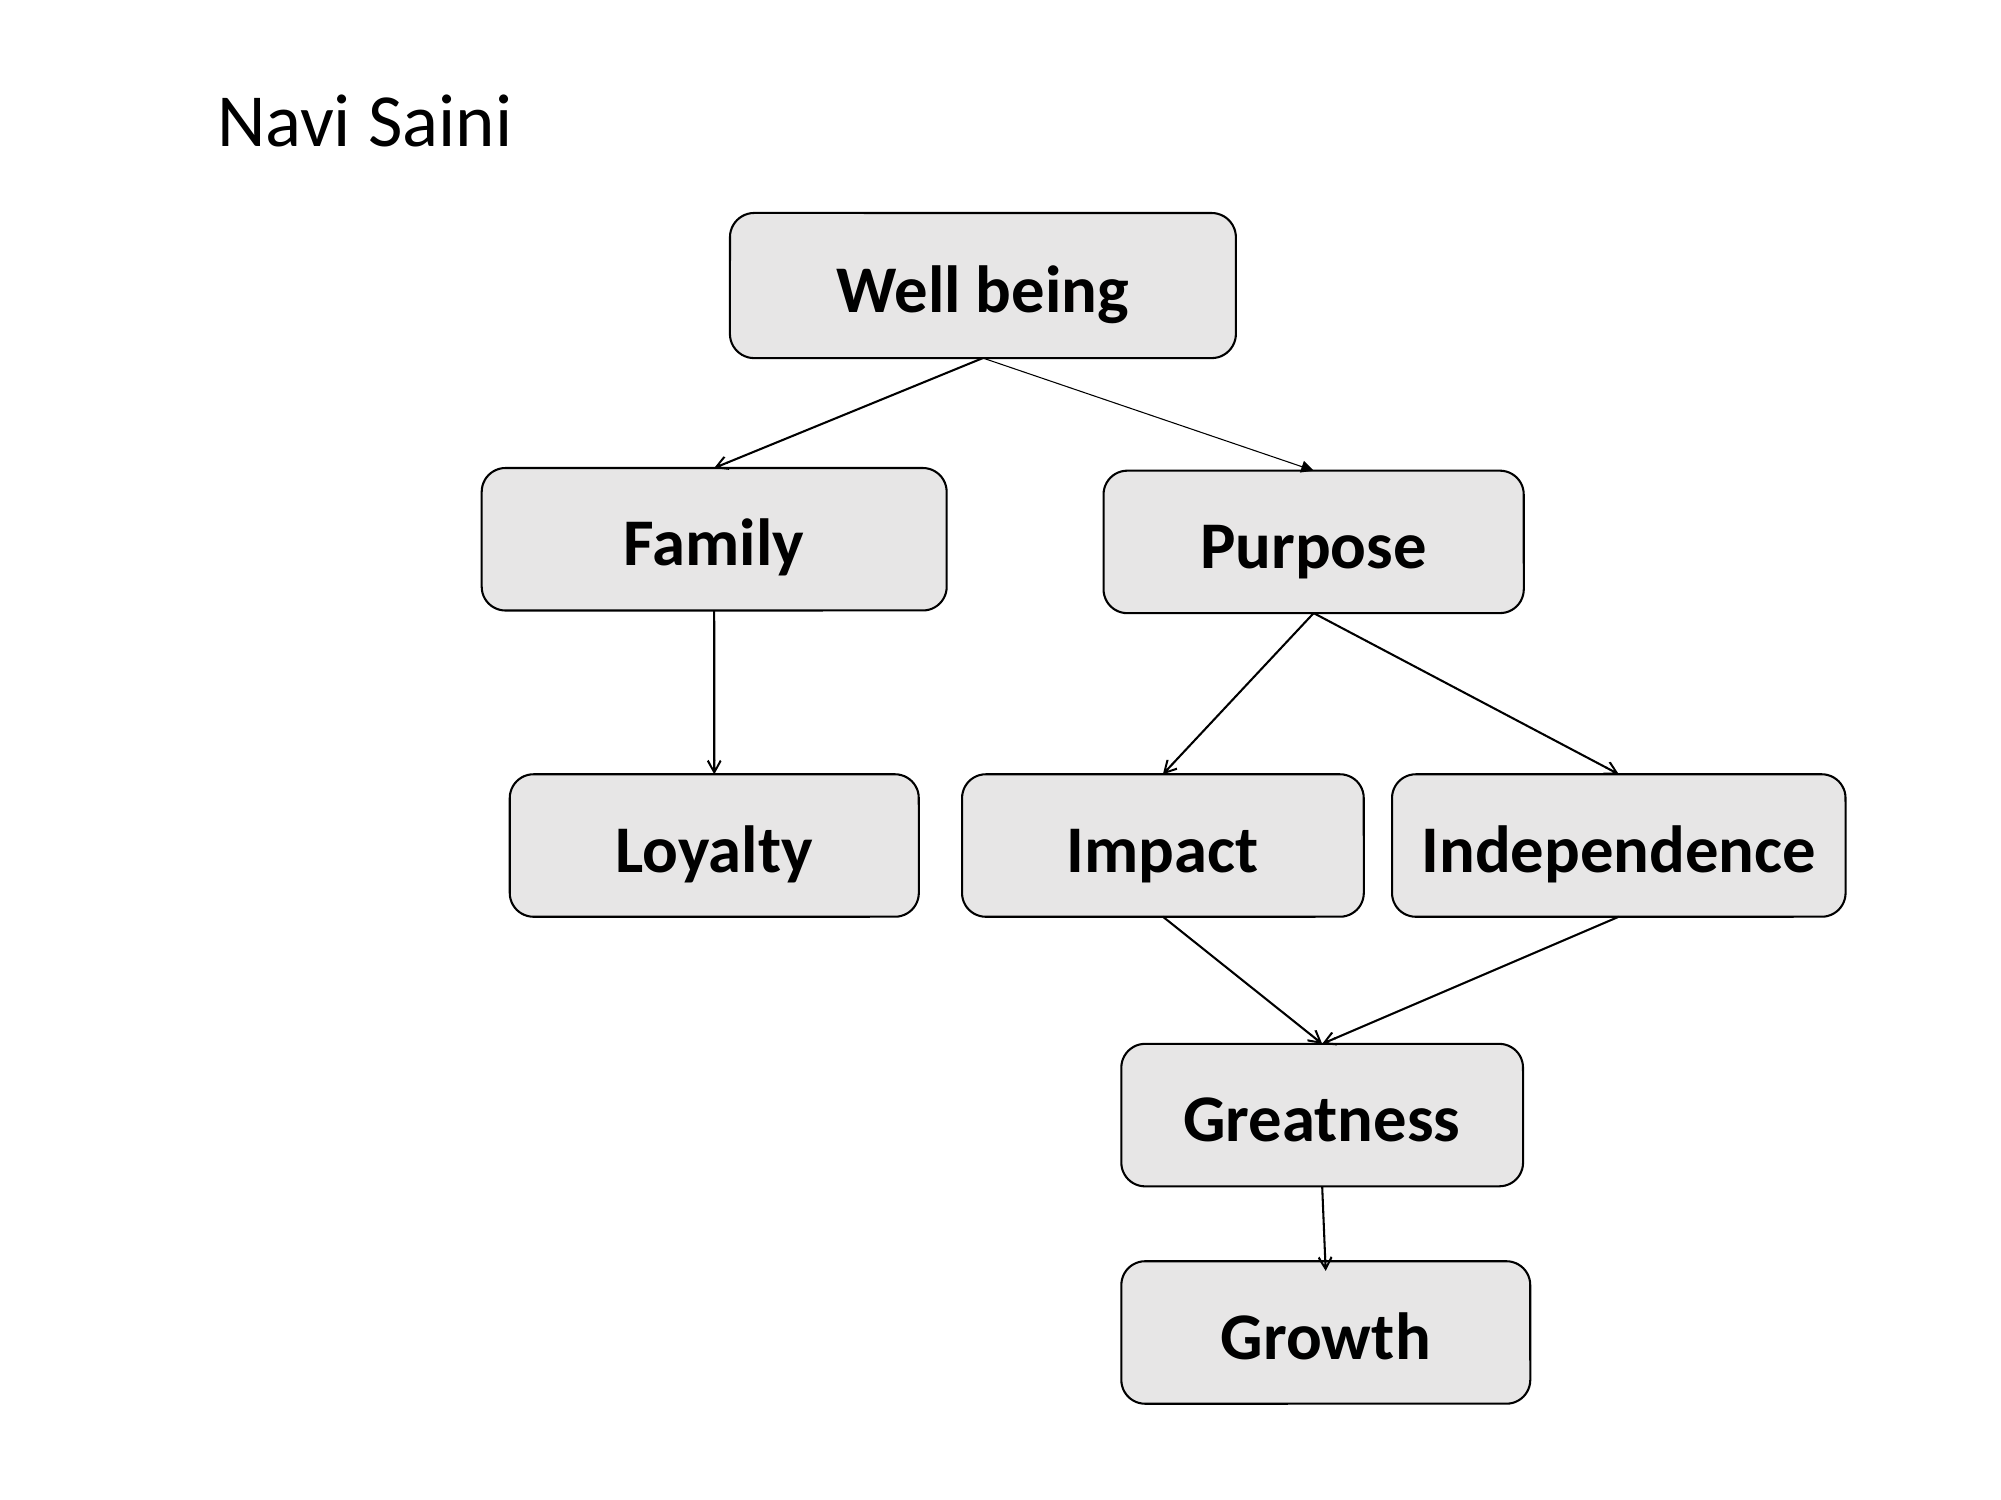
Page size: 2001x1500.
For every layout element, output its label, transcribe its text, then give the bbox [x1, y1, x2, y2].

text_box Greatness [1120, 1042, 1525, 1188]
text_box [714, 358, 984, 468]
text_box Well being [728, 211, 1237, 358]
text_box Loyalty [508, 773, 920, 918]
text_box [1162, 916, 1322, 1044]
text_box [1322, 1186, 1326, 1271]
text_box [1313, 613, 1619, 775]
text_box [1322, 916, 1619, 1044]
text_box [982, 358, 1314, 471]
text_box Navi Saini [0, 63, 731, 171]
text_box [1162, 613, 1313, 775]
text_box Impact [961, 773, 1365, 918]
text_box Growth [1120, 1260, 1532, 1405]
text_box Purpose [1102, 469, 1525, 615]
text_box Family [480, 466, 948, 612]
text_box Independence [1391, 773, 1847, 918]
